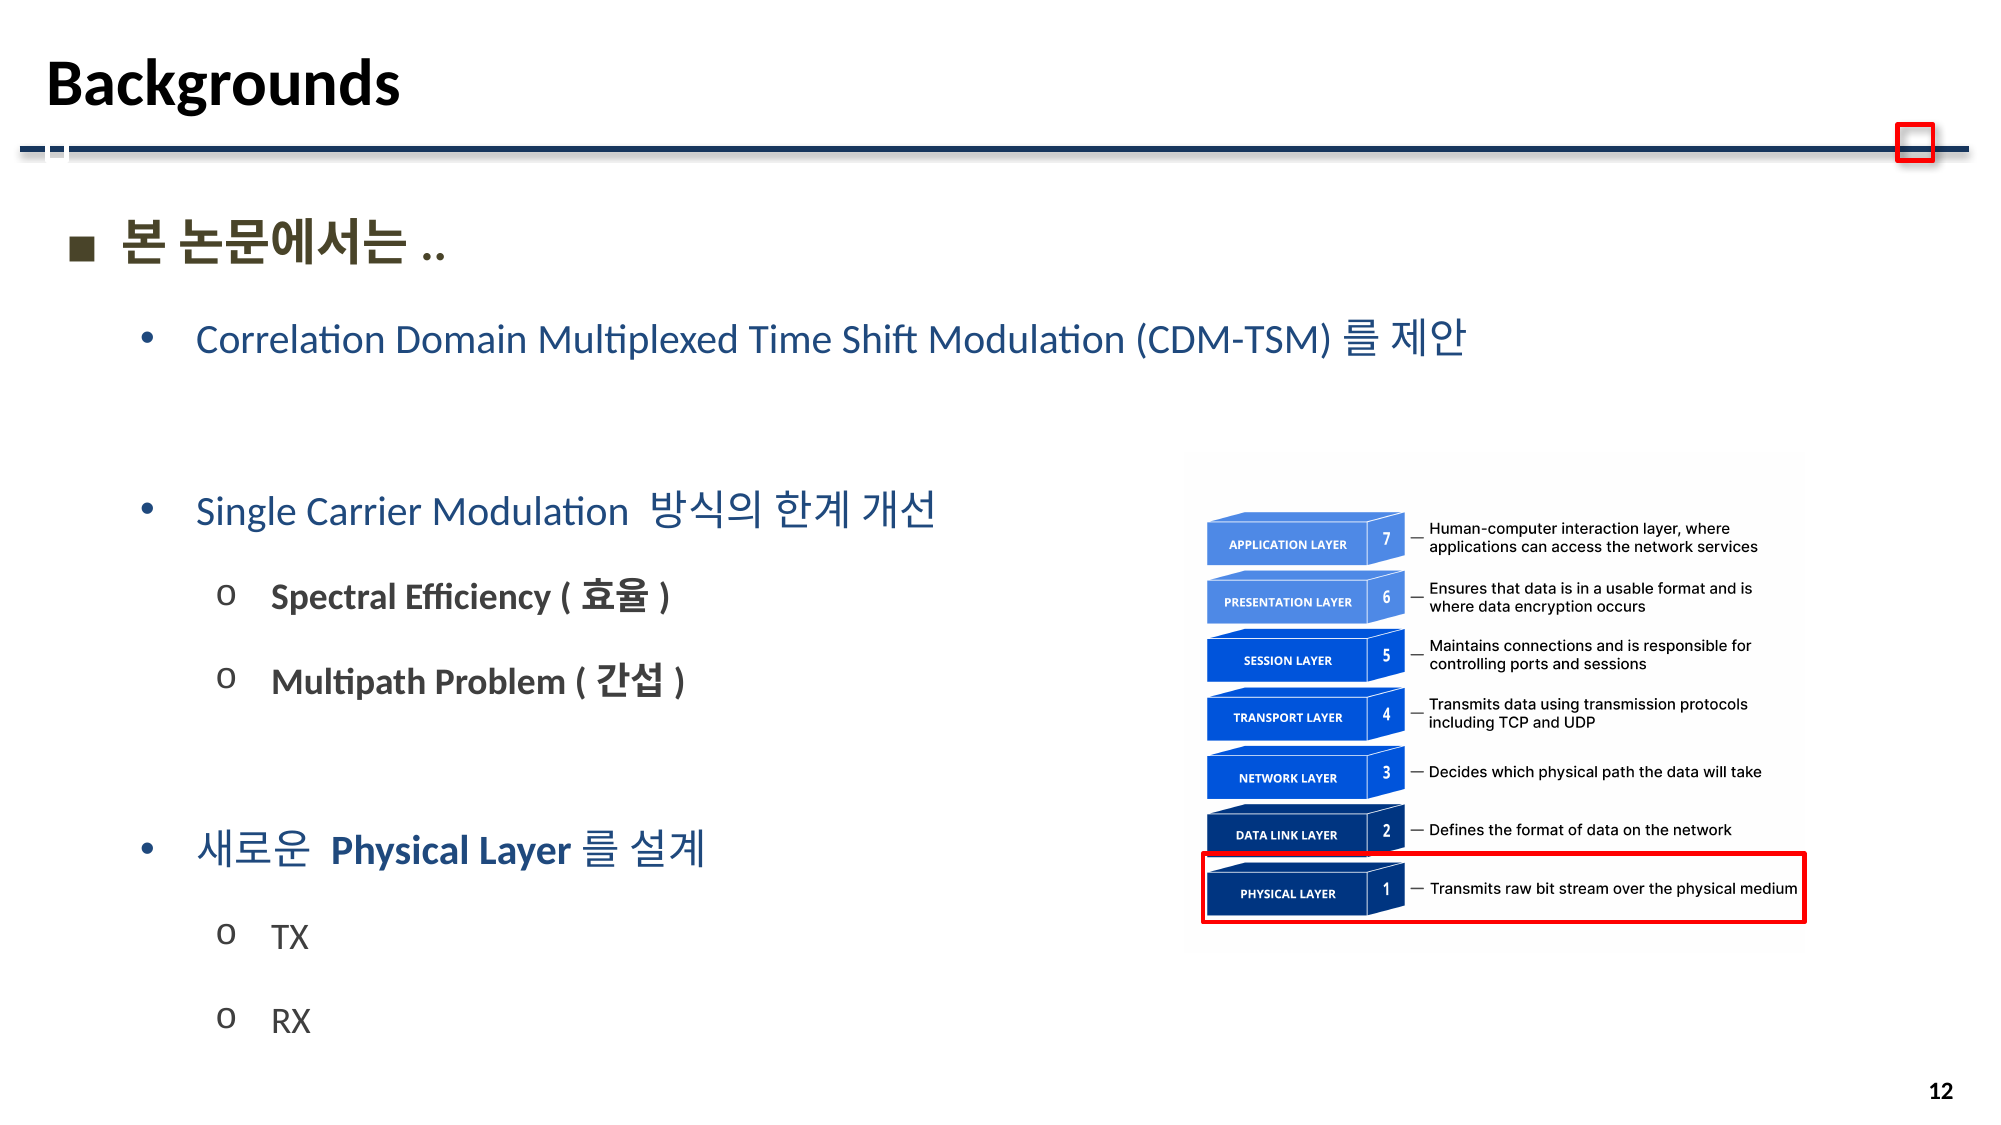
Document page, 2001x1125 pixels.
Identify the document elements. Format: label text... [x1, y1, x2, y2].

list 본 논문에서는.. Correlation Domain Multiplexed Time Shift Modulation (CDM-TSM)를 제안 Single Carrier Modulation 방식의 한계 개선 Spectral Efficiency (효율) Multipath Problem (간섭) 새로운 Physical Layer를 설계 TX RX [31, 172, 1827, 1072]
slide_number 12 [1826, 1071, 1969, 1108]
picture [1184, 452, 1805, 953]
title Backgrounds [31, 7, 1969, 151]
